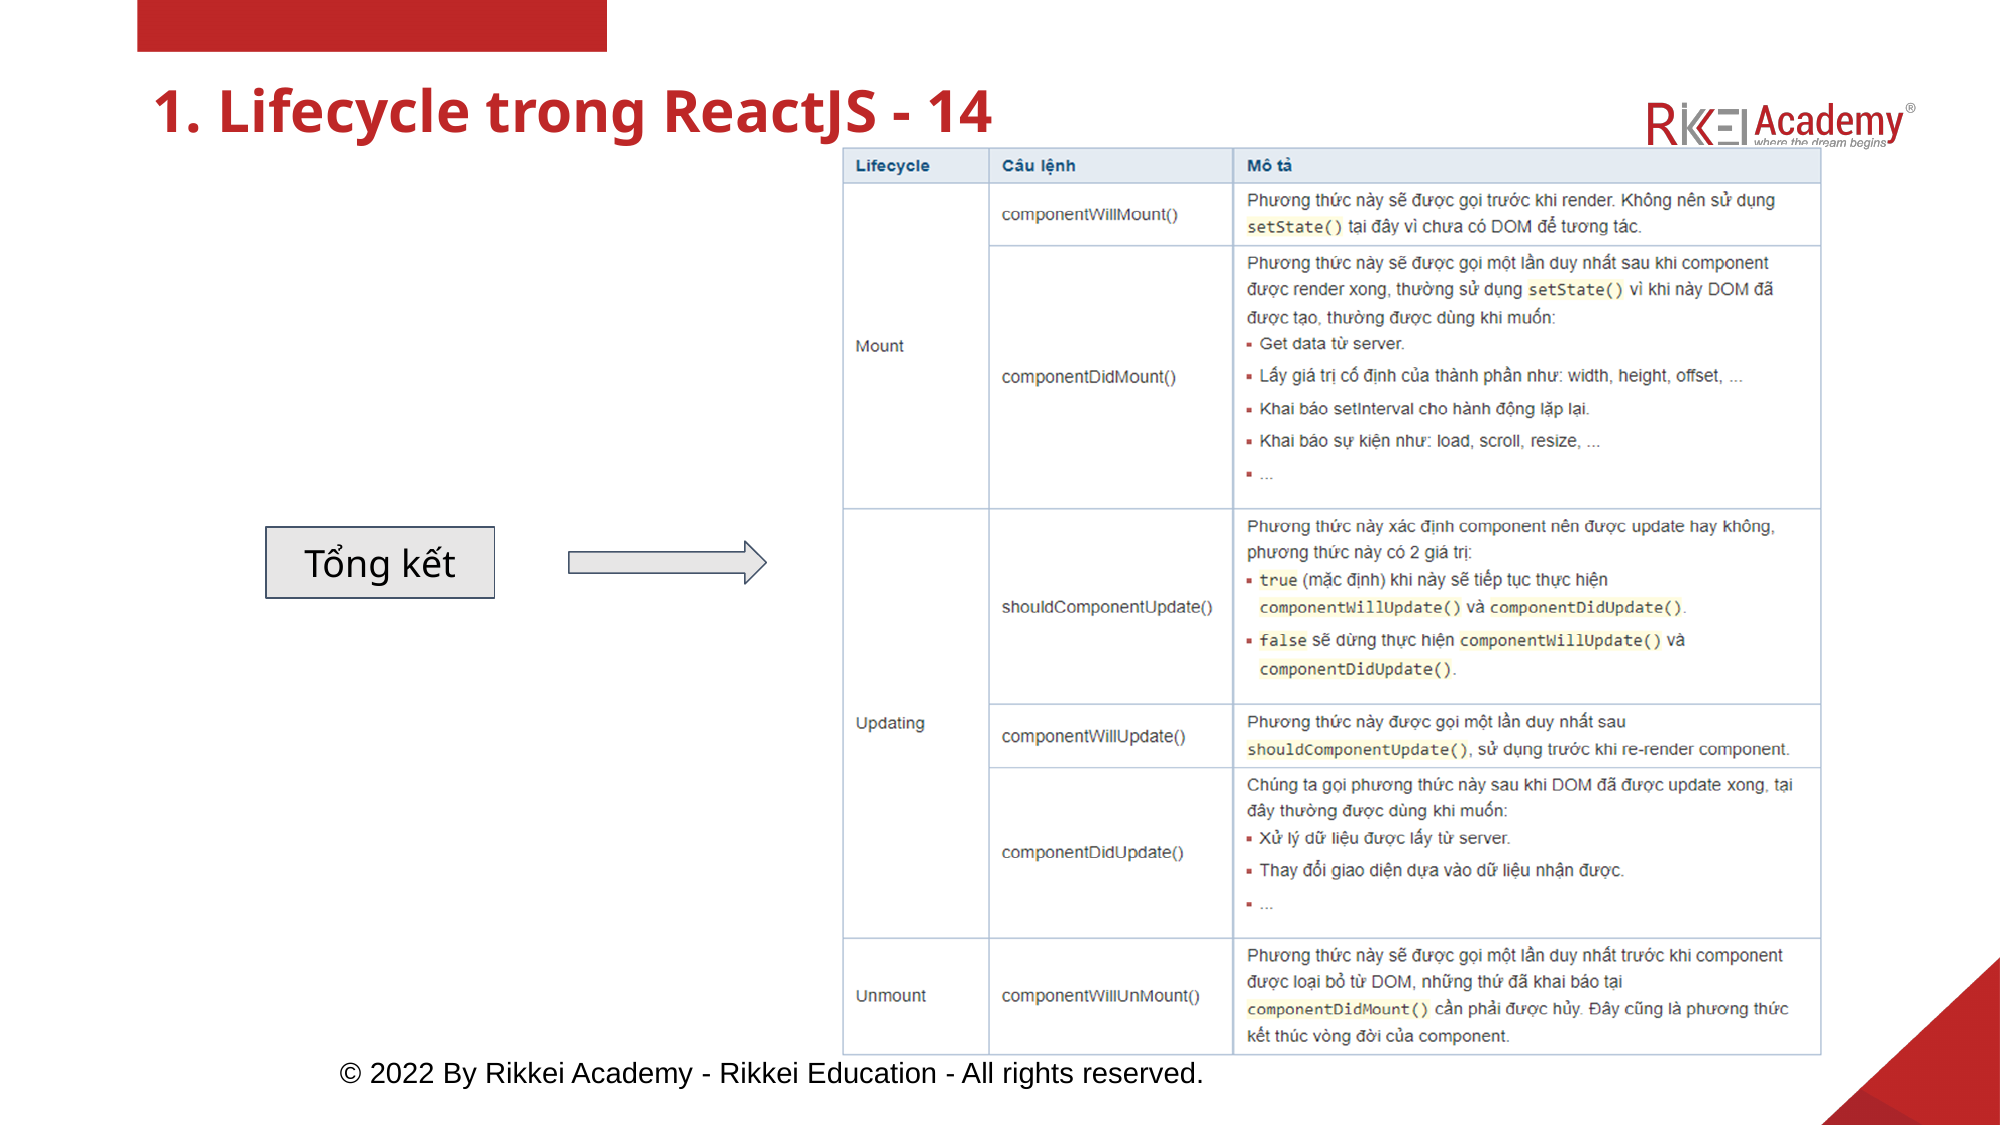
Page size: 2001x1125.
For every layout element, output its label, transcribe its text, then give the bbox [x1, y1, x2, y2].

text_box [568, 541, 767, 584]
picture [137, 0, 607, 52]
title 1. Lifecycle trong ReactJS - 14 [137, 65, 1526, 163]
picture [840, 53, 2000, 1125]
text_box Tổng kết [266, 526, 495, 599]
